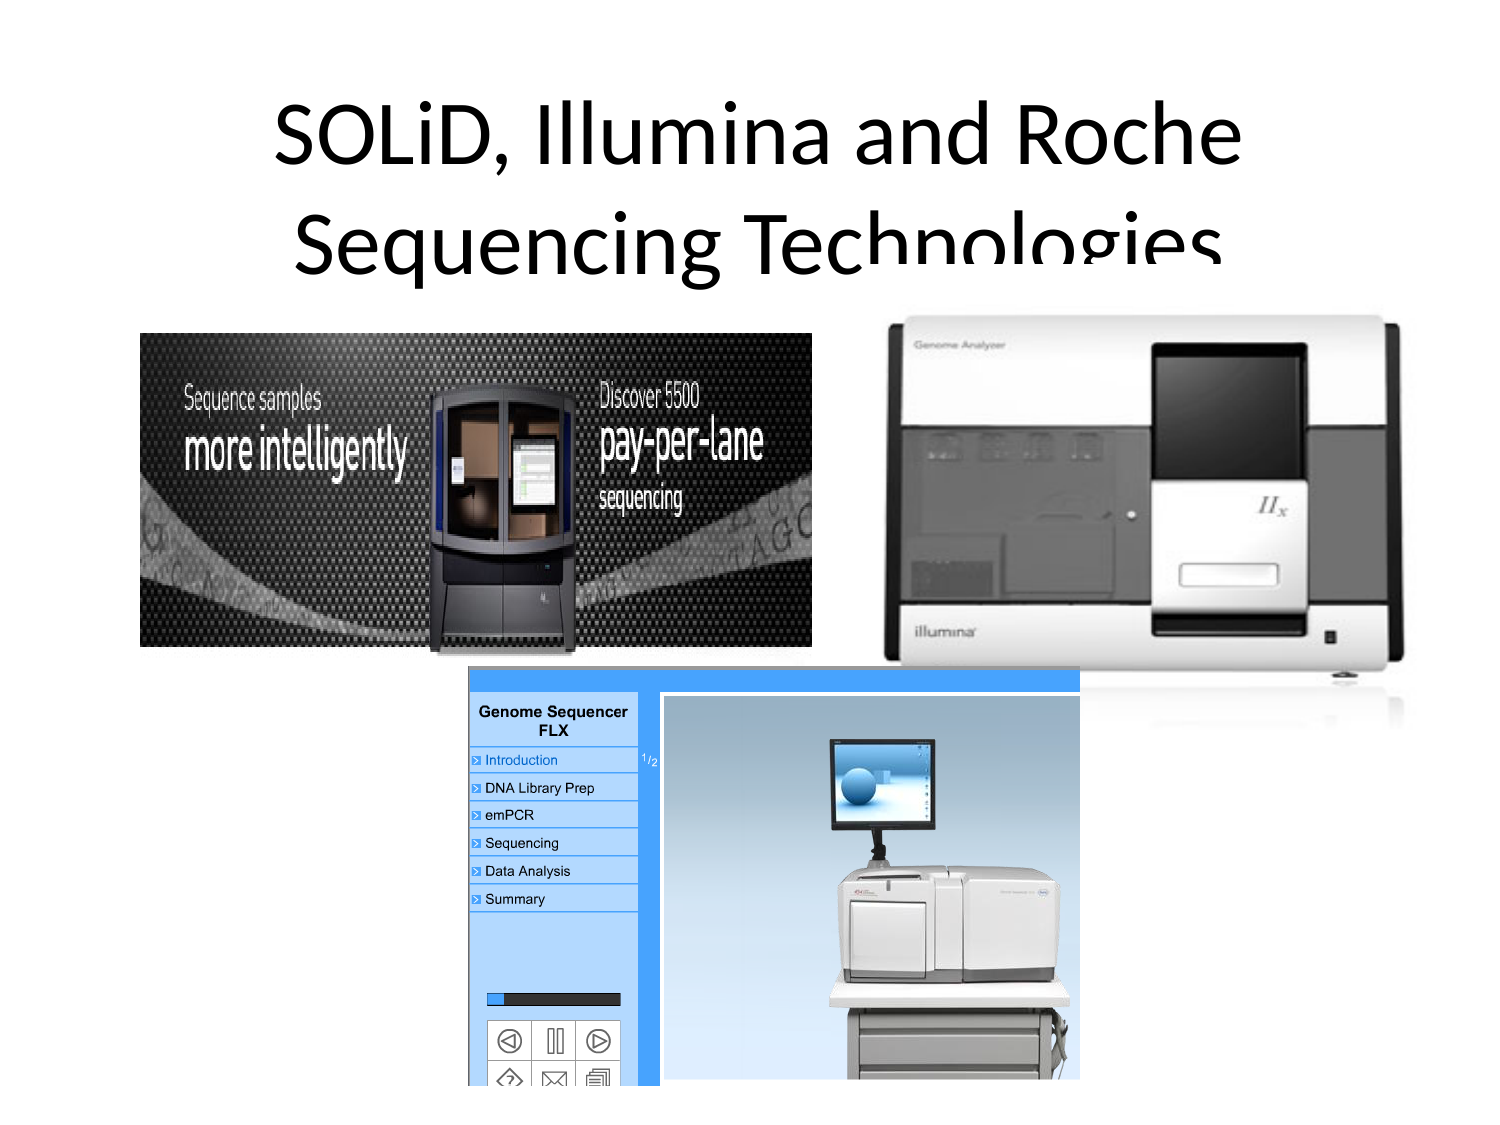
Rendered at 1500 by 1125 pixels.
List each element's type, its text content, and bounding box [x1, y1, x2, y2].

title SOLiD, Illumina and Roche Sequencing Technologies [140, 61, 1379, 304]
picture [139, 263, 1419, 1087]
